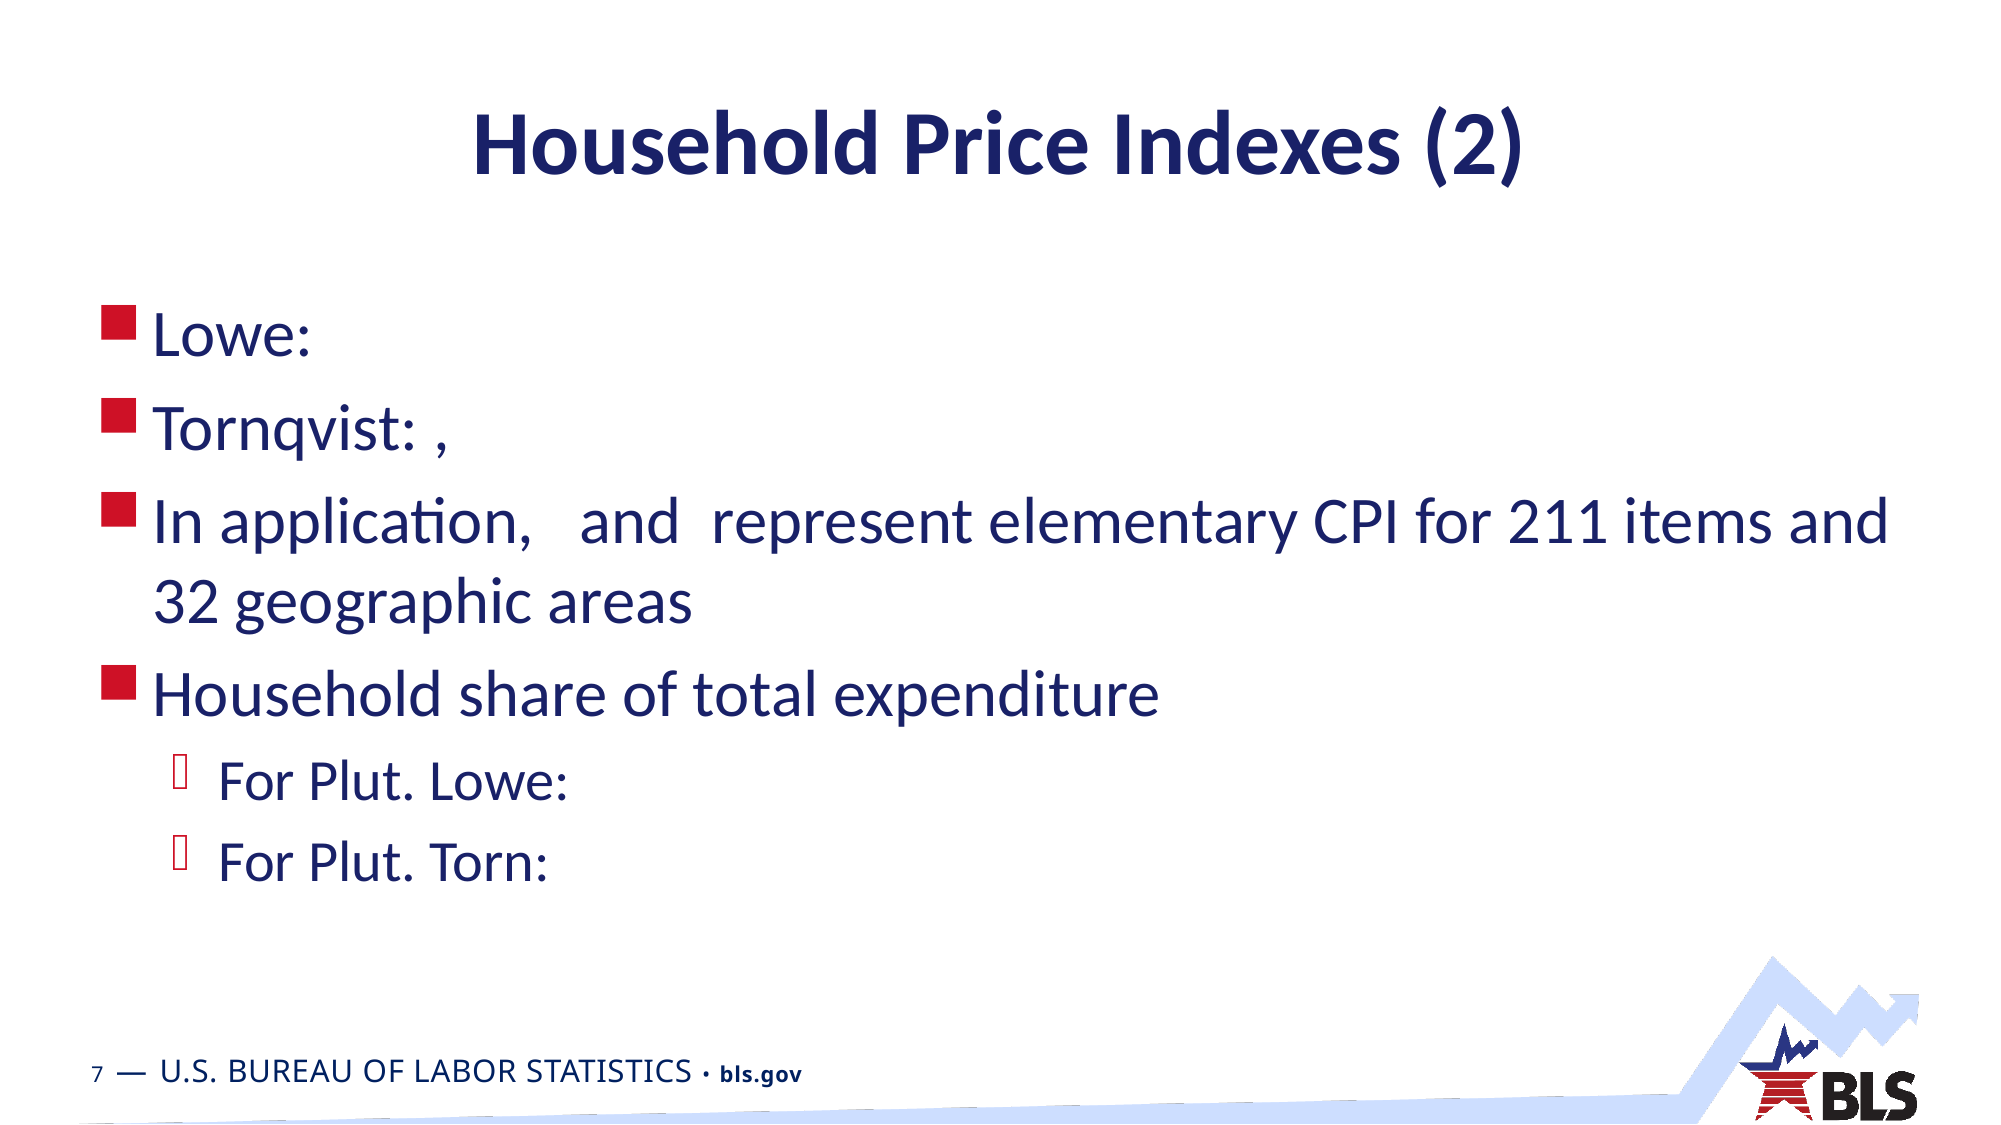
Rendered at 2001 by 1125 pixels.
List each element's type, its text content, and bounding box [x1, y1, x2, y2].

title Household Price Indexes (2) [80, 74, 1919, 208]
picture [79, 956, 1919, 1124]
